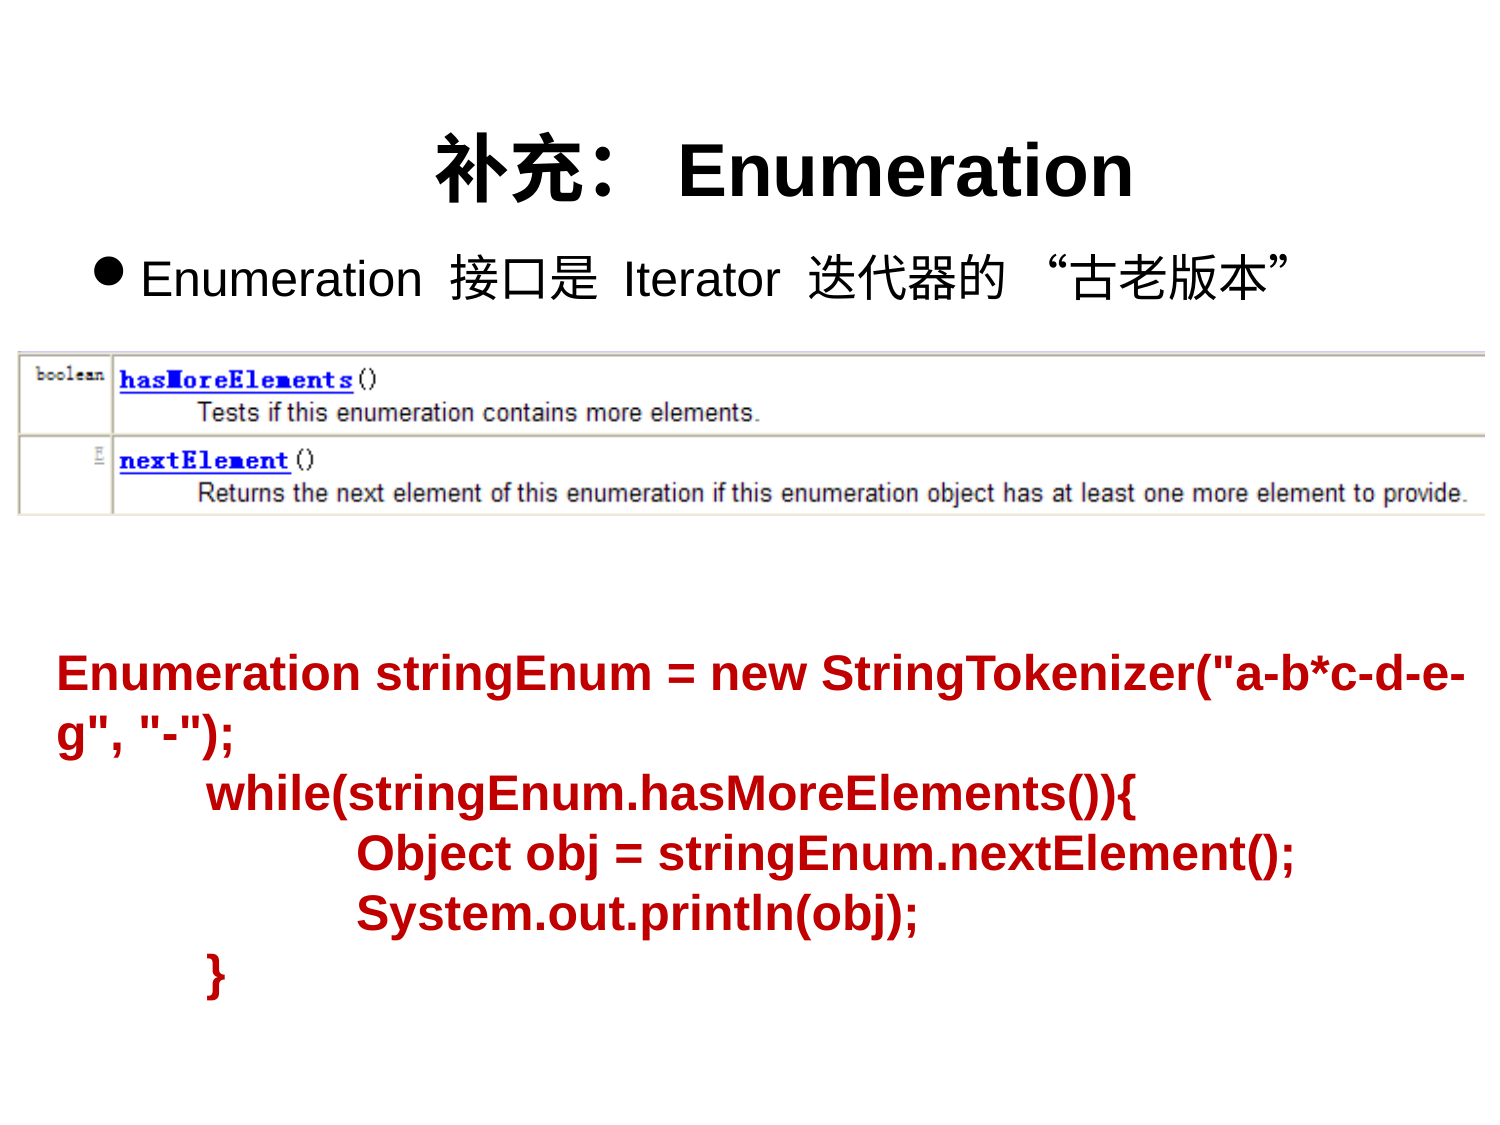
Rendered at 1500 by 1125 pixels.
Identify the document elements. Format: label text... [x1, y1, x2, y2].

text_box Enumeration stringEnum = new StringTokenizer("a-b*c-d-e-g", "-"); while(stringEnum.hasMoreElements()){ Object obj = stringEnum.nextElement(); System.out.println(obj); } [41, 633, 1485, 1009]
picture [17, 351, 1485, 516]
title 补充：Enumeration [419, 113, 1157, 232]
list Enumeration 接口是 Iterator 迭代器的 “古老版本” [75, 246, 1425, 351]
